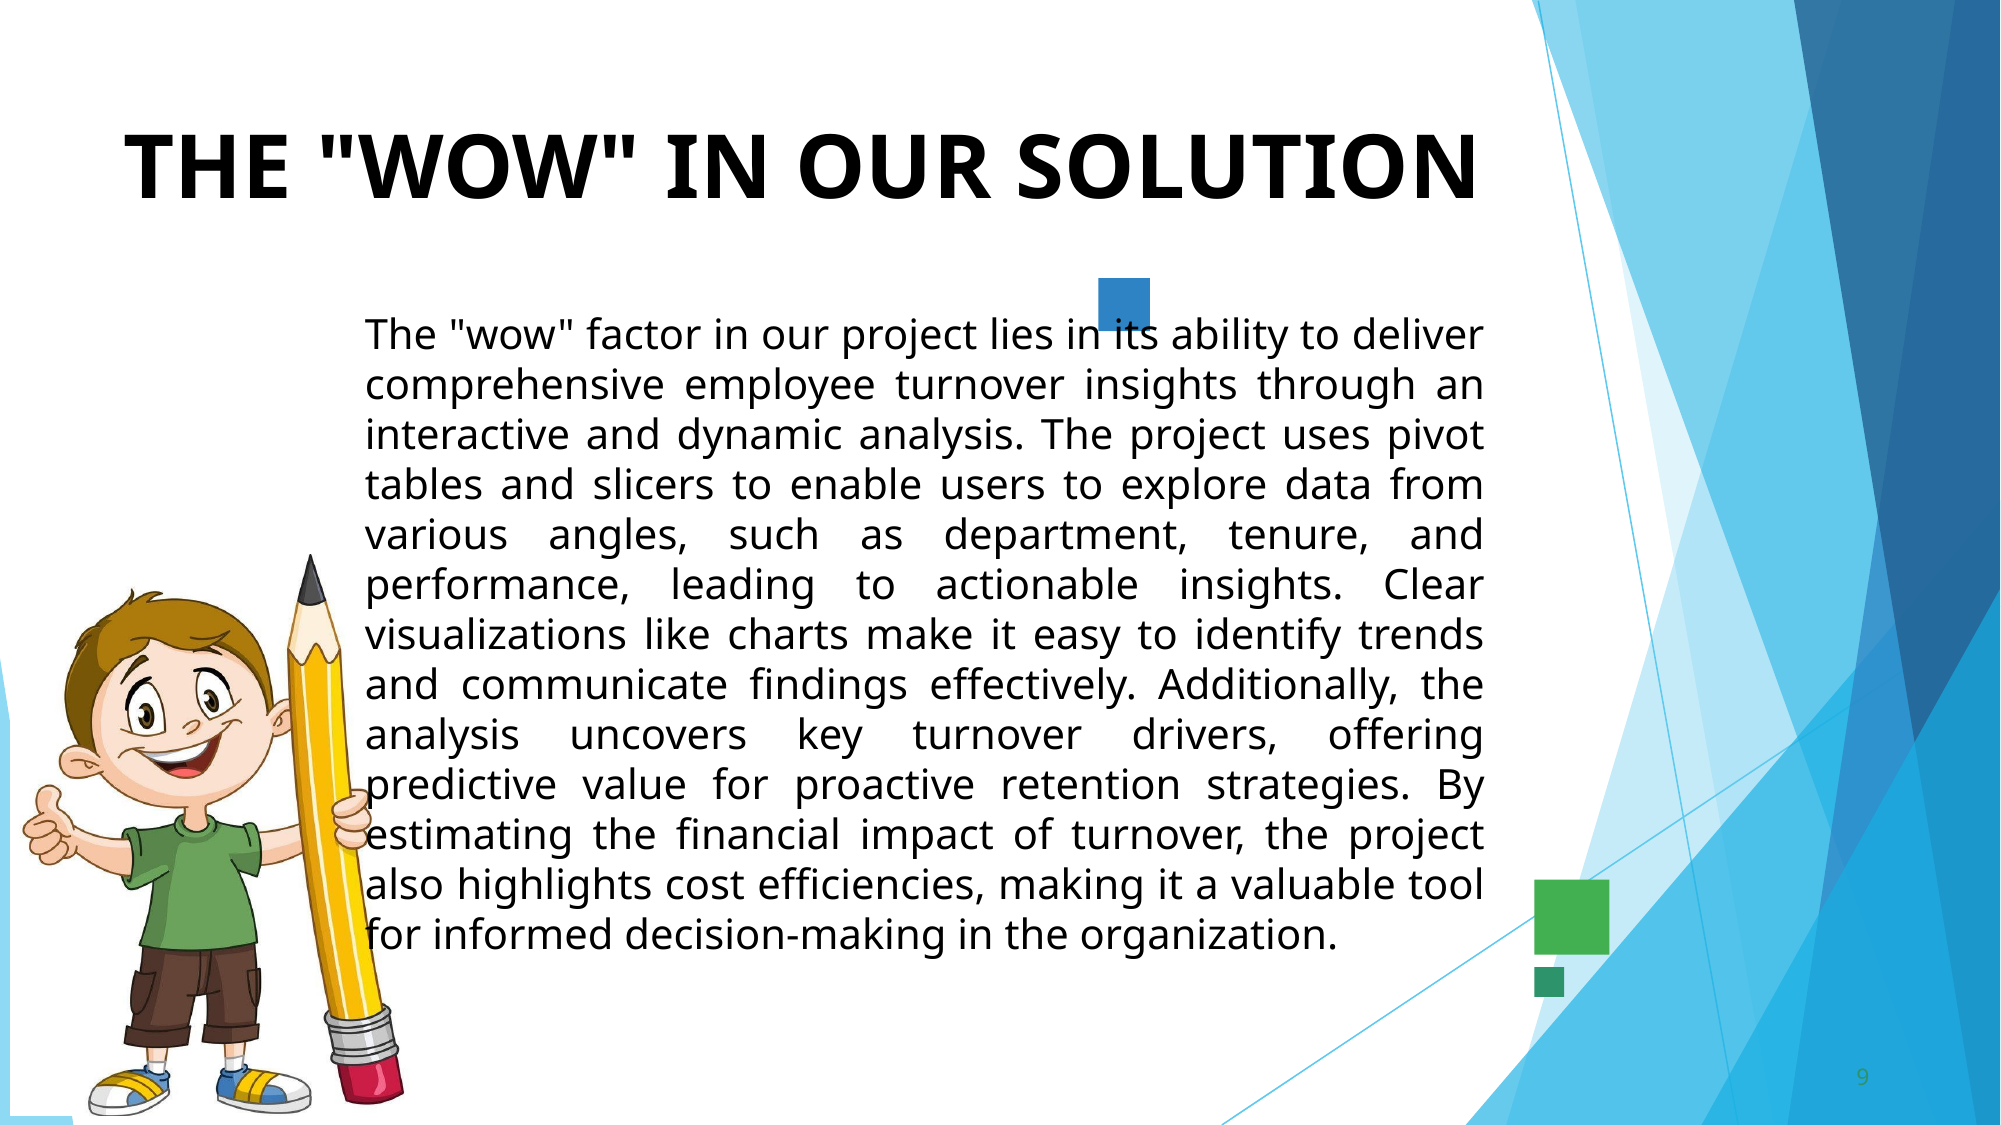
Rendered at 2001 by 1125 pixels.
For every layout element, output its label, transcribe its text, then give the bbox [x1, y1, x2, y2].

text_box The "wow" factor in our project lies in its ability to deliver comprehensive employee turnover insights through an interactive and dynamic analysis. The project uses pivot tables and slicers to enable users to explore data from various angles, such as department, tenure, and performance, leading to actionable insights. Clear visualizations like charts make it easy to identify trends and communicate findings effectively. Additionally, the analysis uncovers key turnover drivers, offering predictive value for proactive retention strategies. By estimating the financial impact of turnover, the project also highlights cost efficiencies, making it a valuable tool for informed decision-making in the organization. [350, 299, 1500, 965]
text_box [1534, 967, 1565, 997]
picture [10, 554, 416, 1116]
title THE "WOW" IN OUR SOLUTION [121, 107, 1513, 298]
text_box 9 [1849, 1061, 1888, 1095]
text_box [1534, 879, 1610, 955]
text_box [1500, 386, 1850, 543]
